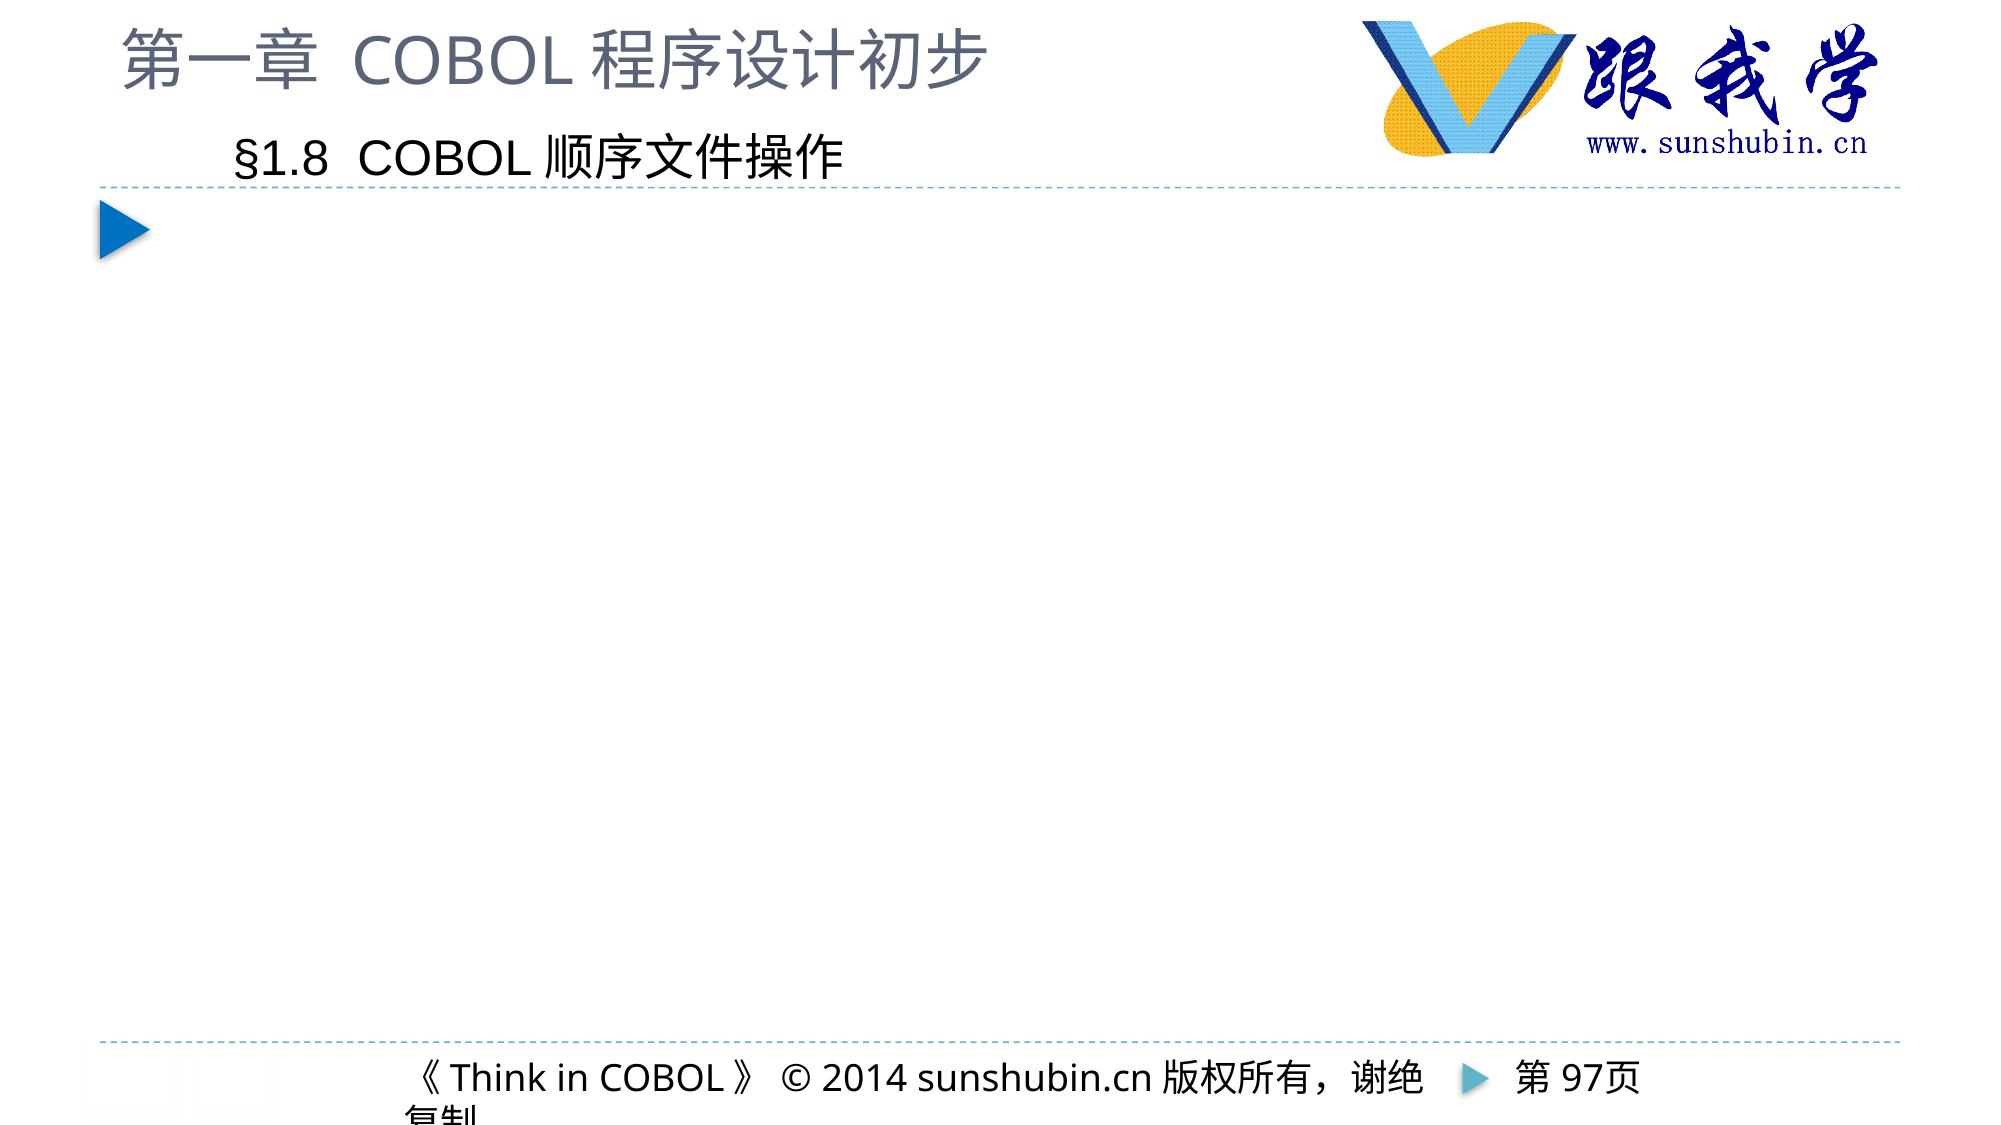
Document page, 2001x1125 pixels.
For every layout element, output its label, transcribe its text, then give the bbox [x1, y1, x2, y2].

list §1.8 COBOL顺序文件操作 [217, 118, 1305, 182]
picture [1344, 0, 1900, 177]
title 第一章 COBOL程序设计初步 [105, 10, 1305, 99]
